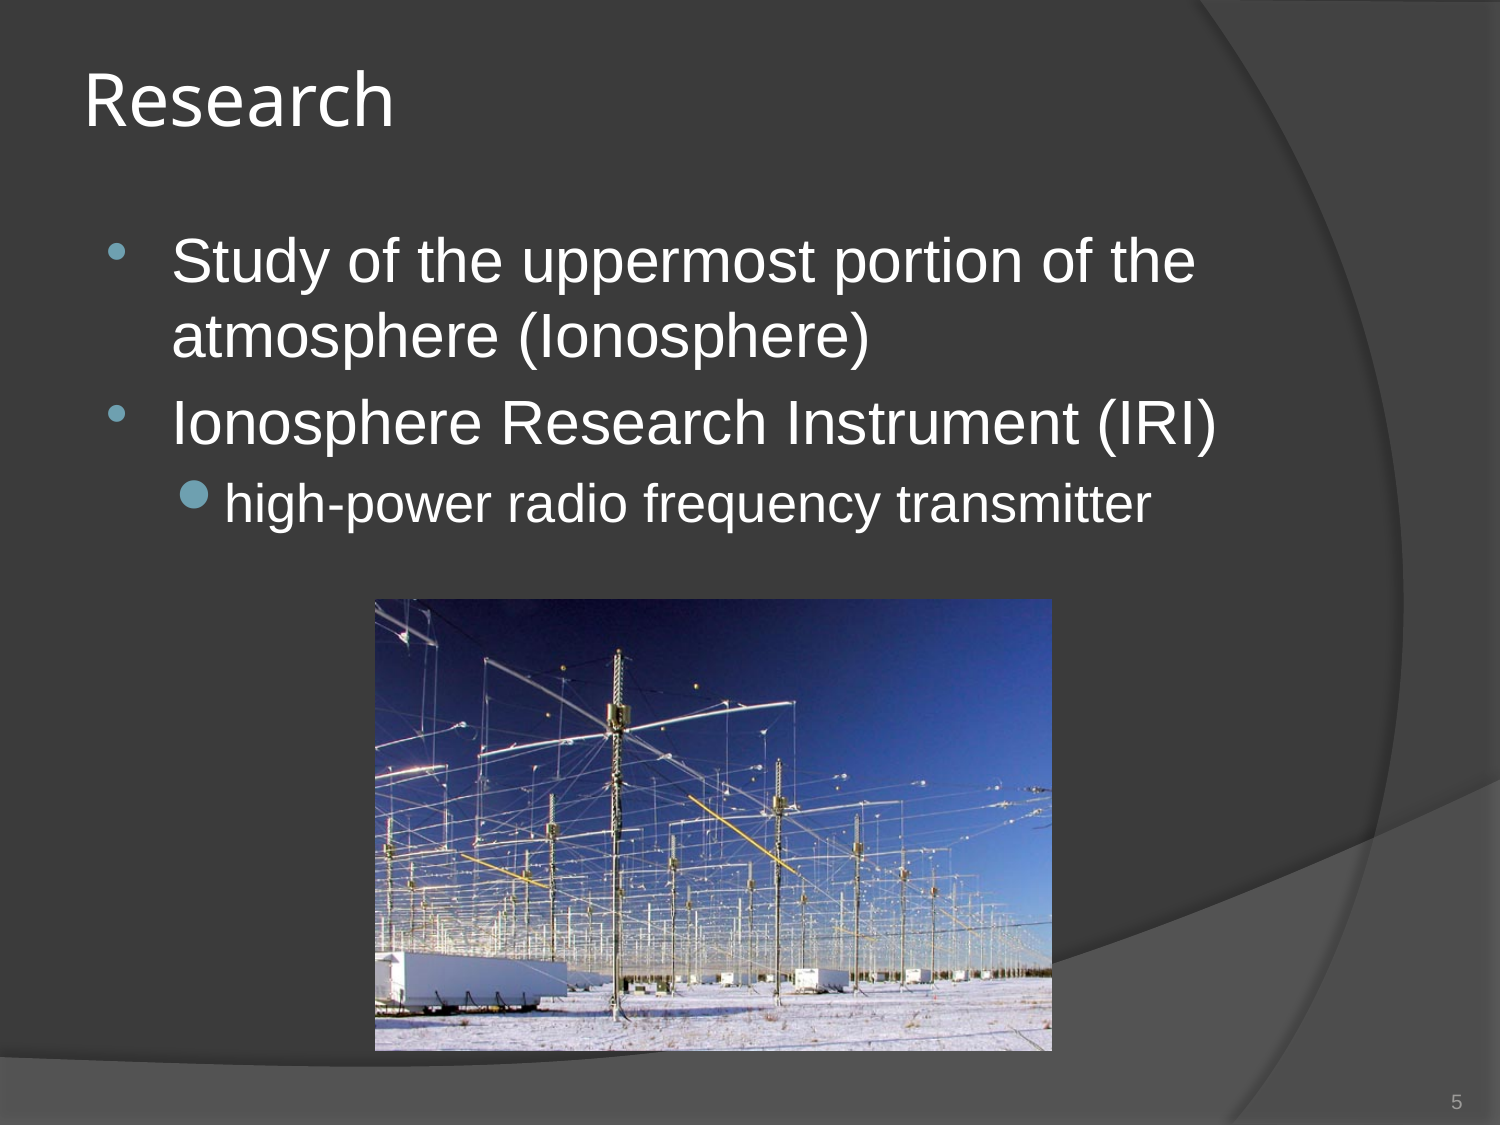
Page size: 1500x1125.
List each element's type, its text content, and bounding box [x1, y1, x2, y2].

picture [374, 599, 1052, 1051]
title Research [75, 45, 1300, 233]
slide_number 5 [1337, 1053, 1463, 1114]
list Study of the uppermost portion of the atmosphere (Ionosphere) Ionosphere Research Instrument (IRI) high-power radio frequency transmitter [87, 212, 1313, 955]
